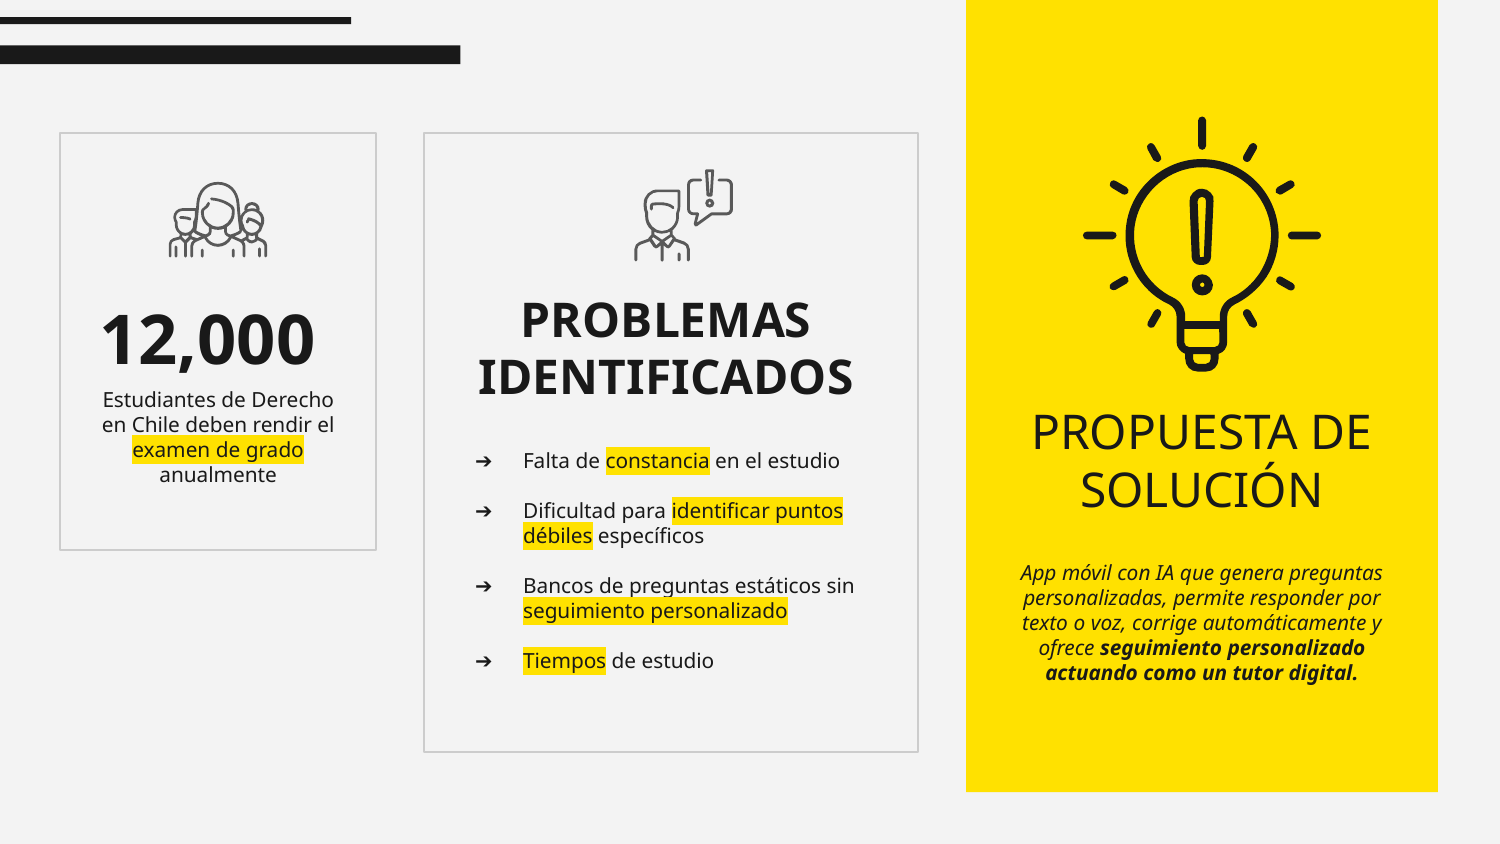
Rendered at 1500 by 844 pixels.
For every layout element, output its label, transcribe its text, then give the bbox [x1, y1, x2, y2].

text_box [966, 479, 1438, 793]
text_box [59, 133, 377, 551]
subtitle Estudiantes de Derecho en Chile deben rendir el examen de grado anualmente [77, 371, 359, 495]
text_box [424, 133, 919, 753]
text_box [1082, 116, 1322, 372]
subtitle Falta de constancia en el estudio Dificultad para identificar puntos débiles específicos Bancos de preguntas estáticos sin seguimiento personalizado Tiempos de estudio [433, 433, 884, 720]
text_box [966, 0, 1438, 386]
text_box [168, 181, 268, 258]
subtitle App móvil con IA que genera preguntas personalizadas, permite responder por texto o voz, corrige automáticamente y ofrece seguimiento personalizado actuando como un tutor digital. [1003, 544, 1401, 733]
title PROBLEMAS IDENTIFICADOS [440, 274, 892, 401]
title 12,000 [84, 280, 352, 371]
title PROPUESTA DE SOLUCIÓN [966, 386, 1438, 479]
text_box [634, 169, 734, 262]
